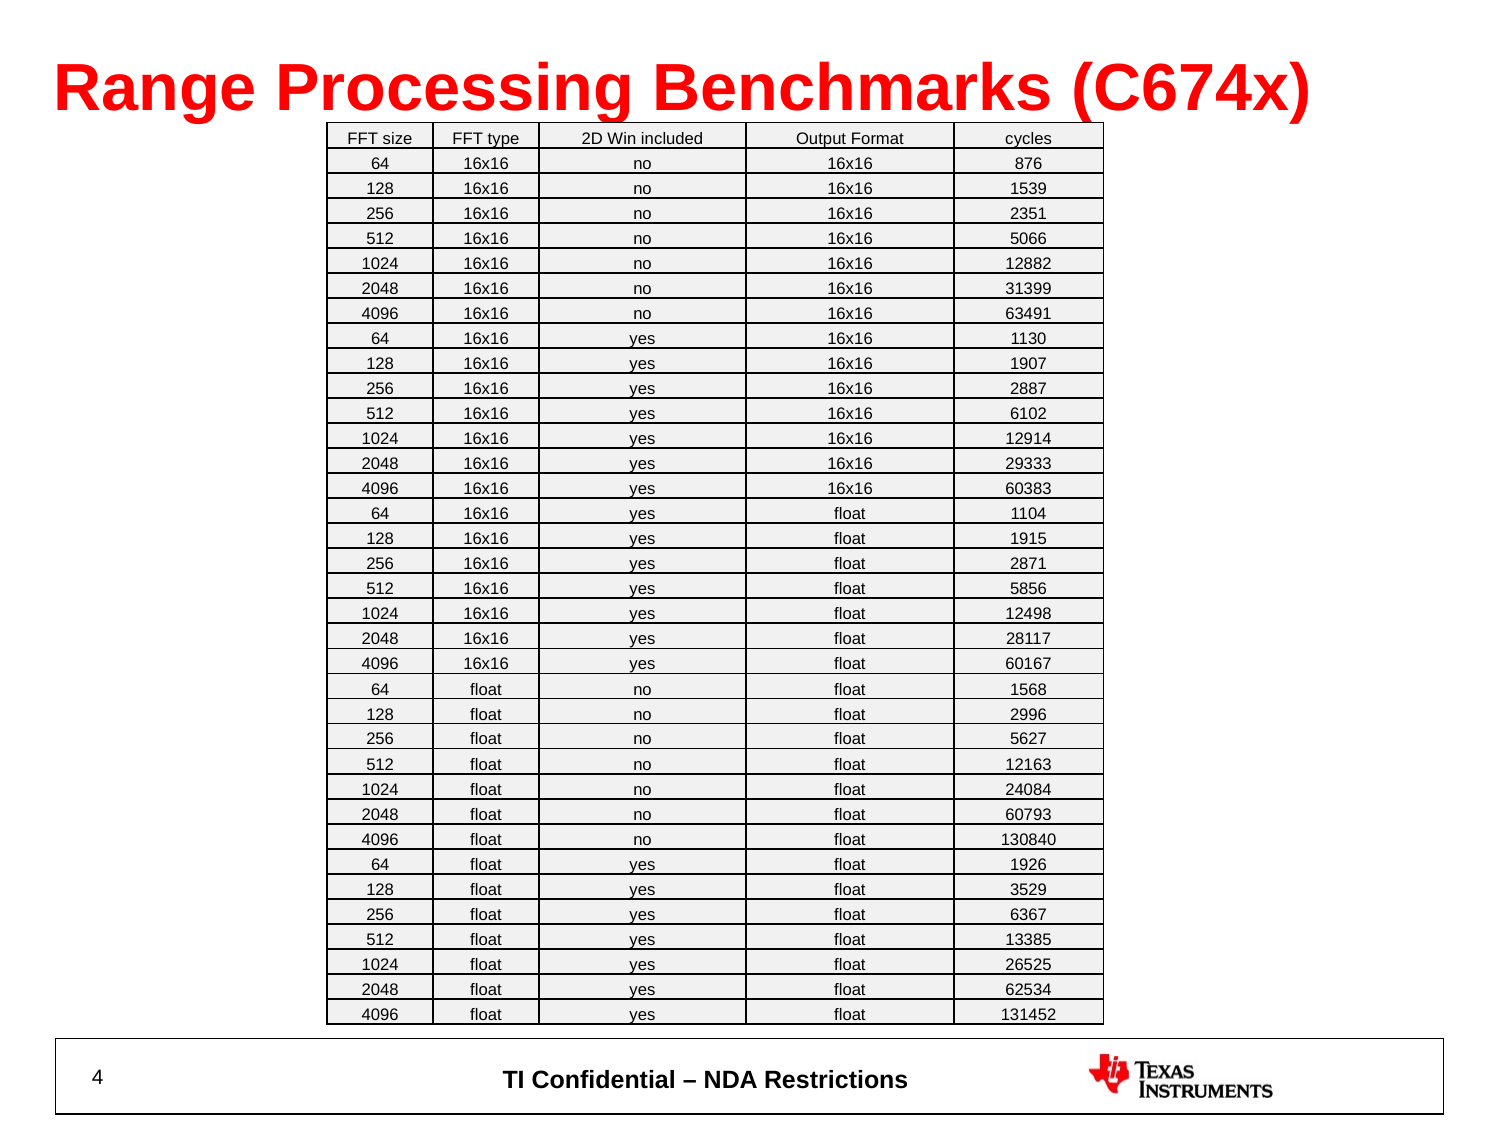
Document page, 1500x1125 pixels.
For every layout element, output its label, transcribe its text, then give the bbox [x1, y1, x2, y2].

table_cell 2351 [955, 199, 1103, 222]
table_cell 60793 [955, 800, 1103, 823]
title Range Processing Benchmarks (C674x) [38, 23, 1426, 157]
table_cell 12882 [955, 249, 1103, 272]
table_cell 131452 [955, 1000, 1103, 1023]
table_cell 6102 [955, 399, 1103, 422]
table_cell 4096 [328, 299, 432, 322]
table_cell 24084 [955, 775, 1103, 798]
table_cell float [747, 775, 953, 798]
table_cell 29333 [955, 449, 1103, 472]
table_cell 16x16 [434, 349, 538, 372]
table_cell no [540, 699, 745, 723]
table_cell 16x16 [434, 524, 538, 547]
table_cell no [540, 674, 745, 698]
table_cell 5856 [955, 574, 1103, 597]
table_cell 1568 [955, 674, 1103, 698]
table_cell 16x16 [747, 224, 953, 247]
table_cell 128 [328, 699, 432, 723]
table_cell 16x16 [434, 374, 538, 397]
table_cell 2048 [328, 274, 432, 297]
table_cell float [747, 699, 953, 723]
table_cell 128 [328, 349, 432, 372]
table_cell float [434, 850, 538, 873]
table_cell float [747, 850, 953, 873]
table_cell no [540, 249, 745, 272]
table_cell float [747, 875, 953, 898]
table_cell 512 [328, 574, 432, 597]
table_cell yes [540, 524, 745, 547]
table_cell float [434, 674, 538, 698]
table_cell 16x16 [747, 249, 953, 272]
table_cell 31399 [955, 274, 1103, 297]
table_cell 2996 [955, 699, 1103, 723]
table_cell 1539 [955, 174, 1103, 197]
table_cell no [540, 274, 745, 297]
table_cell 16x16 [434, 149, 538, 172]
table_cell 16x16 [434, 299, 538, 322]
table_header FFT size [328, 123, 432, 147]
table_cell 16x16 [434, 249, 538, 272]
table_cell float [434, 900, 538, 923]
table_cell 130840 [955, 825, 1103, 848]
table_cell float [747, 574, 953, 597]
table_cell 16x16 [747, 174, 953, 197]
table_cell 4096 [328, 649, 432, 673]
table_cell float [747, 900, 953, 923]
table_cell no [540, 199, 745, 222]
table_cell yes [540, 549, 745, 572]
table_cell yes [540, 925, 745, 948]
table_cell 128 [328, 524, 432, 547]
table_cell 1024 [328, 599, 432, 622]
table_cell 512 [328, 925, 432, 948]
table_cell 64 [328, 149, 432, 172]
table_cell 12498 [955, 599, 1103, 622]
table_cell float [434, 1000, 538, 1023]
table_cell yes [540, 399, 745, 422]
table_cell no [540, 174, 745, 197]
table_cell 16x16 [434, 574, 538, 597]
table_cell yes [540, 374, 745, 397]
table_cell float [434, 775, 538, 798]
table_cell float [434, 825, 538, 848]
table_cell 16x16 [434, 549, 538, 572]
table_cell yes [540, 1000, 745, 1023]
table_cell no [540, 224, 745, 247]
table_cell float [747, 724, 953, 748]
table_cell 1926 [955, 850, 1103, 873]
table_cell yes [540, 474, 745, 497]
picture [1087, 1052, 1274, 1099]
table_cell 16x16 [434, 449, 538, 472]
table_cell 1130 [955, 324, 1103, 347]
table_cell no [540, 749, 745, 773]
table_cell yes [540, 449, 745, 472]
table_cell 16x16 [747, 424, 953, 447]
table_cell 1024 [328, 424, 432, 447]
table_cell float [747, 925, 953, 948]
table_cell 64 [328, 674, 432, 698]
table_cell float [747, 975, 953, 998]
table_cell float [747, 825, 953, 848]
table_cell float [434, 699, 538, 723]
table_cell float [747, 599, 953, 622]
table_cell yes [540, 499, 745, 522]
table_cell no [540, 149, 745, 172]
table_cell 28117 [955, 624, 1103, 648]
table_cell 2048 [328, 975, 432, 998]
table_cell 16x16 [747, 324, 953, 347]
table_cell 1915 [955, 524, 1103, 547]
table_cell no [540, 800, 745, 823]
table_cell 5066 [955, 224, 1103, 247]
table_cell 16x16 [434, 499, 538, 522]
table_cell 2048 [328, 624, 432, 648]
table_cell 2048 [328, 449, 432, 472]
table_header FFT type [434, 123, 538, 147]
table_cell float [747, 549, 953, 572]
table_cell 16x16 [747, 299, 953, 322]
table_cell 16x16 [747, 474, 953, 497]
table_cell 16x16 [747, 199, 953, 222]
table_cell 16x16 [434, 274, 538, 297]
table_cell float [747, 800, 953, 823]
table_header cycles [955, 123, 1103, 147]
table_cell 64 [328, 850, 432, 873]
table_cell 6367 [955, 900, 1103, 923]
table_cell 256 [328, 724, 432, 748]
table_cell yes [540, 900, 745, 923]
table_cell float [747, 674, 953, 698]
table_cell 16x16 [747, 349, 953, 372]
table_cell float [747, 950, 953, 973]
table_cell 12914 [955, 424, 1103, 447]
table_cell 512 [328, 399, 432, 422]
table_cell 16x16 [434, 324, 538, 347]
table_cell no [540, 825, 745, 848]
table_cell 16x16 [434, 424, 538, 447]
table_cell 60167 [955, 649, 1103, 673]
table_header Output Format [747, 123, 953, 147]
table_cell float [747, 499, 953, 522]
table_cell yes [540, 324, 745, 347]
table_cell 63491 [955, 299, 1103, 322]
table_cell yes [540, 975, 745, 998]
table_cell 2048 [328, 800, 432, 823]
table_cell 16x16 [434, 199, 538, 222]
table_cell 1024 [328, 249, 432, 272]
table_cell 876 [955, 149, 1103, 172]
table_cell yes [540, 649, 745, 673]
table_cell 512 [328, 749, 432, 773]
table_cell 1024 [328, 775, 432, 798]
table_cell yes [540, 850, 745, 873]
table_cell yes [540, 599, 745, 622]
table_cell no [540, 724, 745, 748]
table_cell 256 [328, 549, 432, 572]
table_cell 128 [328, 875, 432, 898]
table_cell 16x16 [434, 399, 538, 422]
table_cell 1104 [955, 499, 1103, 522]
table_cell float [747, 524, 953, 547]
table_cell 26525 [955, 950, 1103, 973]
table_cell float [434, 925, 538, 948]
table_cell 16x16 [747, 274, 953, 297]
table_cell float [434, 875, 538, 898]
table_cell 256 [328, 900, 432, 923]
table_cell float [747, 749, 953, 773]
table_cell 16x16 [434, 474, 538, 497]
table_cell yes [540, 424, 745, 447]
table_cell yes [540, 574, 745, 597]
table_cell no [540, 775, 745, 798]
table_cell yes [540, 950, 745, 973]
table_cell 512 [328, 224, 432, 247]
table_cell 16x16 [434, 624, 538, 648]
table_cell 13385 [955, 925, 1103, 948]
table_cell 16x16 [747, 374, 953, 397]
table_cell yes [540, 875, 745, 898]
table_cell 16x16 [434, 649, 538, 673]
table_cell float [747, 1000, 953, 1023]
table_cell 16x16 [747, 449, 953, 472]
table_cell 64 [328, 499, 432, 522]
table_cell no [540, 299, 745, 322]
table_cell 12163 [955, 749, 1103, 773]
table_cell 3529 [955, 875, 1103, 898]
table_cell float [434, 724, 538, 748]
table_cell 16x16 [747, 399, 953, 422]
table_cell 64 [328, 324, 432, 347]
table_cell 2887 [955, 374, 1103, 397]
table_cell 256 [328, 374, 432, 397]
table_cell float [434, 749, 538, 773]
table_cell 16x16 [434, 174, 538, 197]
table_cell 1024 [328, 950, 432, 973]
table_cell 60383 [955, 474, 1103, 497]
table_cell yes [540, 349, 745, 372]
table_cell yes [540, 624, 745, 648]
table_cell float [434, 800, 538, 823]
table_cell 128 [328, 174, 432, 197]
table_cell 256 [328, 199, 432, 222]
table_cell float [434, 975, 538, 998]
table_cell 4096 [328, 825, 432, 848]
table_cell float [747, 624, 953, 648]
table_cell float [434, 950, 538, 973]
table_cell 16x16 [434, 224, 538, 247]
table_cell float [747, 649, 953, 673]
table_header 2D Win included [540, 123, 745, 147]
table_cell 1907 [955, 349, 1103, 372]
table_cell 2871 [955, 549, 1103, 572]
table_cell 4096 [328, 474, 432, 497]
table_cell 16x16 [434, 599, 538, 622]
table_cell 16x16 [747, 149, 953, 172]
table_cell 5627 [955, 724, 1103, 748]
table_cell 62534 [955, 975, 1103, 998]
table_cell 4096 [328, 1000, 432, 1023]
